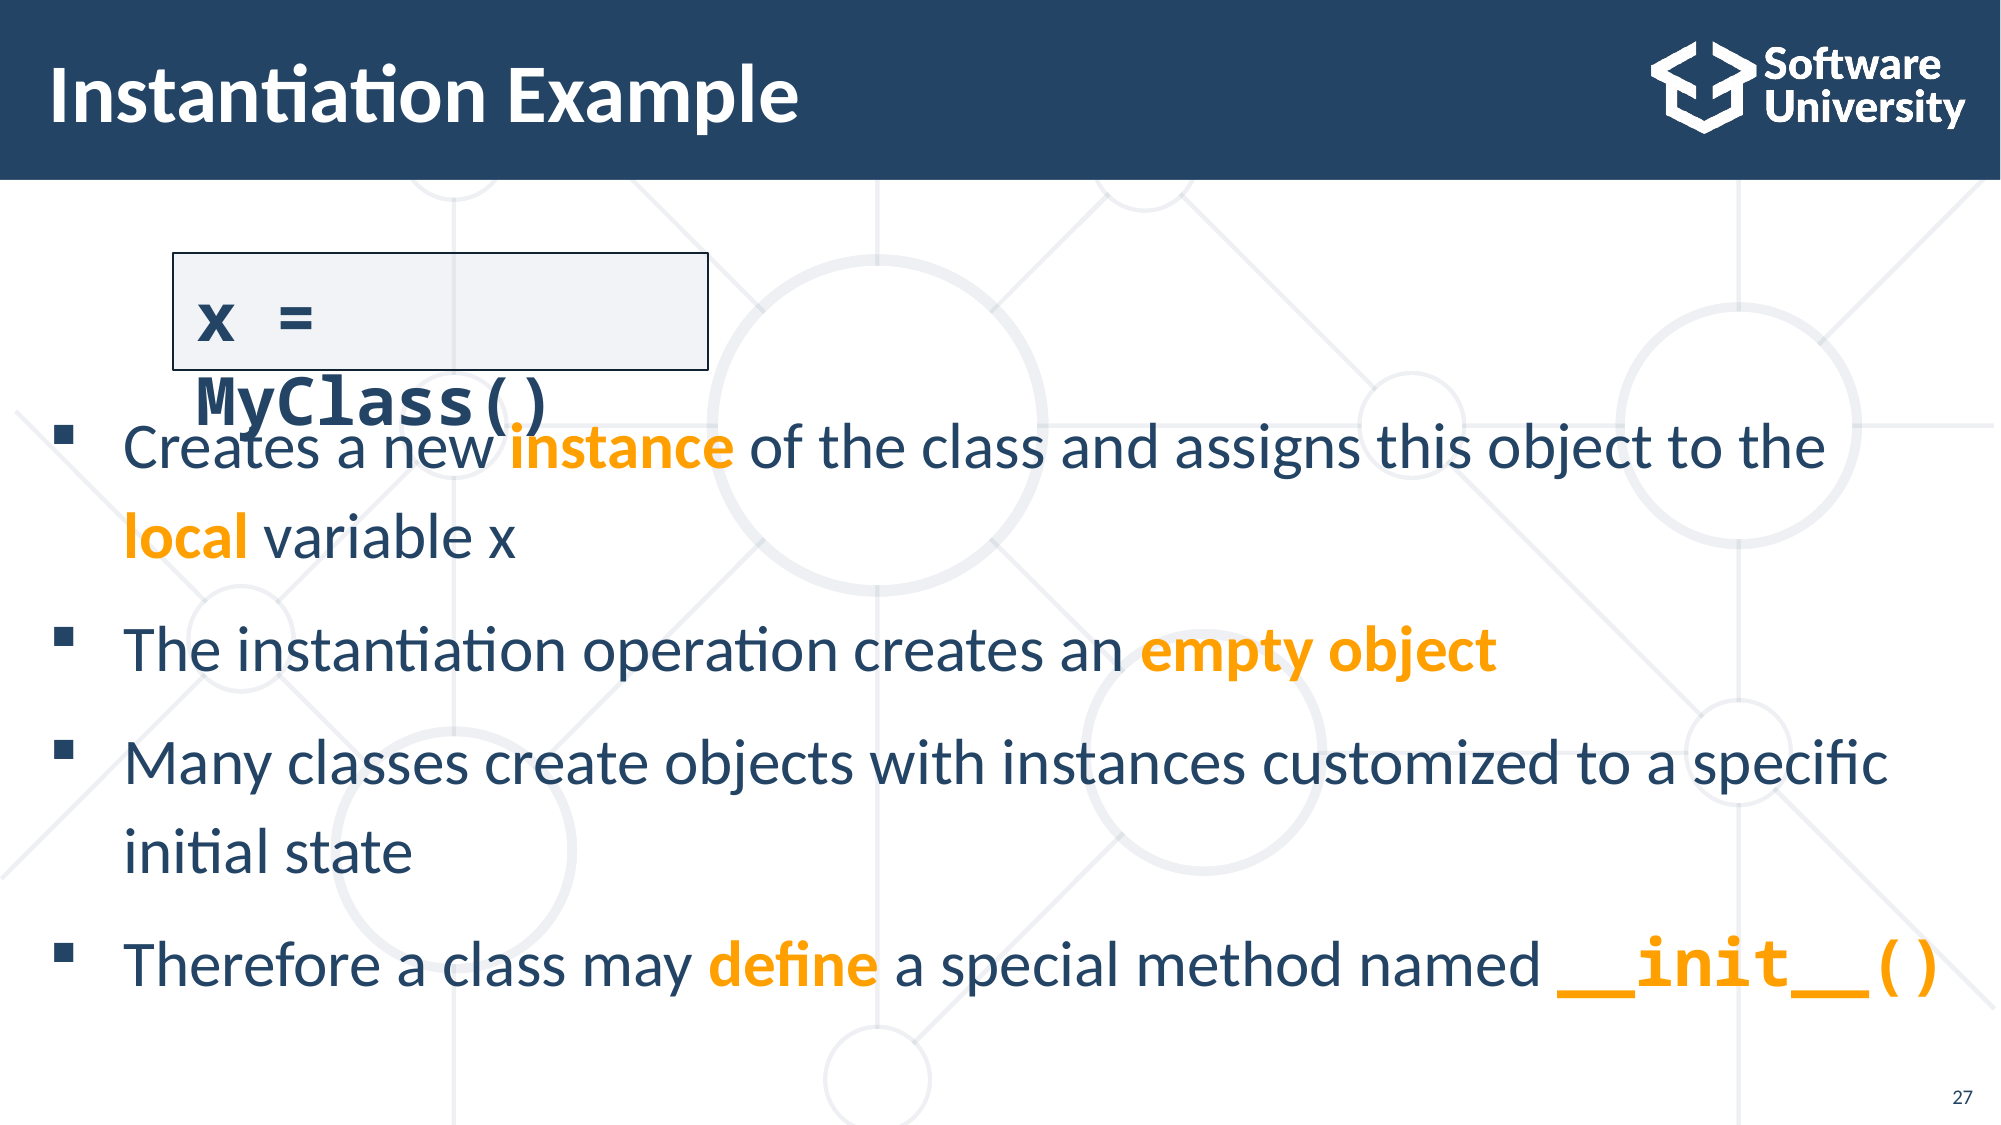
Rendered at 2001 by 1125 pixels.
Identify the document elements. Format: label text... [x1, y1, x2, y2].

title Instantiation Example [31, 16, 1625, 162]
text_box 27 [1927, 1067, 1989, 1117]
picture [1651, 41, 1966, 134]
list x = MyClass() [172, 252, 709, 371]
list Creates a new instance of the class and assigns this object to the local variable x The instantiation operation creates an empty object Many classes create objects with instances customized to a specific initial state Therefore a class may define a special method named __init__() [31, 386, 1969, 1101]
